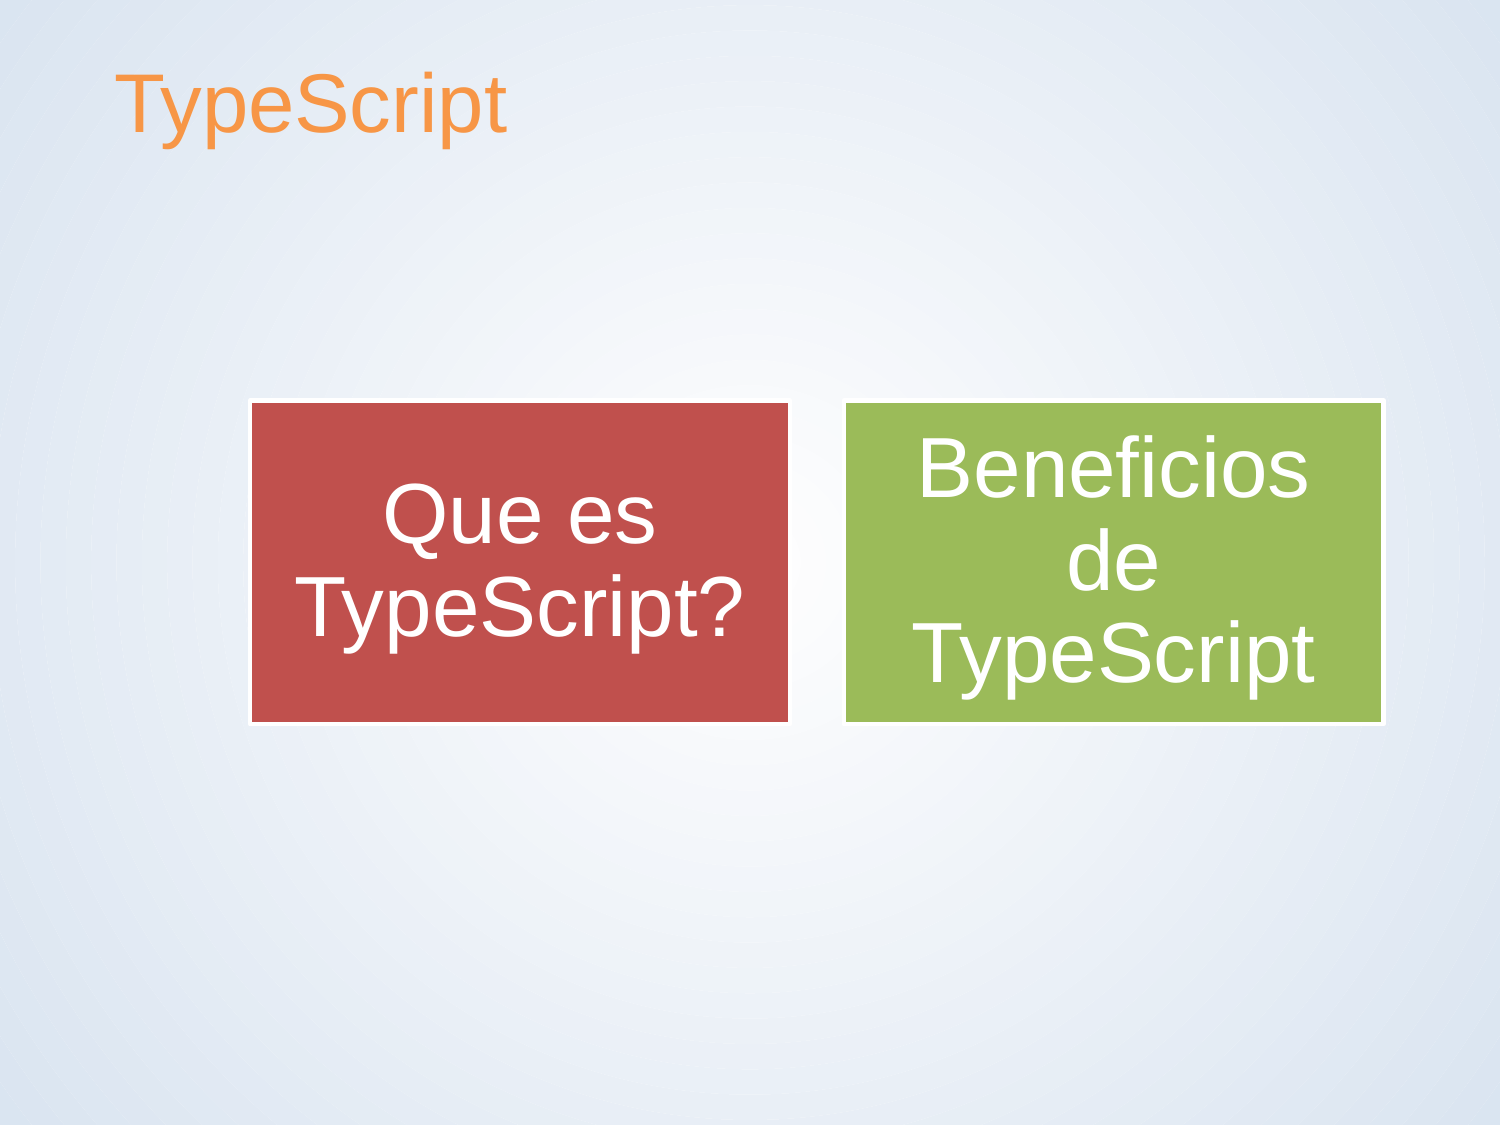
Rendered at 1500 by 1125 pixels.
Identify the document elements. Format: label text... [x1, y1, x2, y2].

title TypeScript [99, 0, 1477, 199]
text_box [249, 228, 1384, 897]
